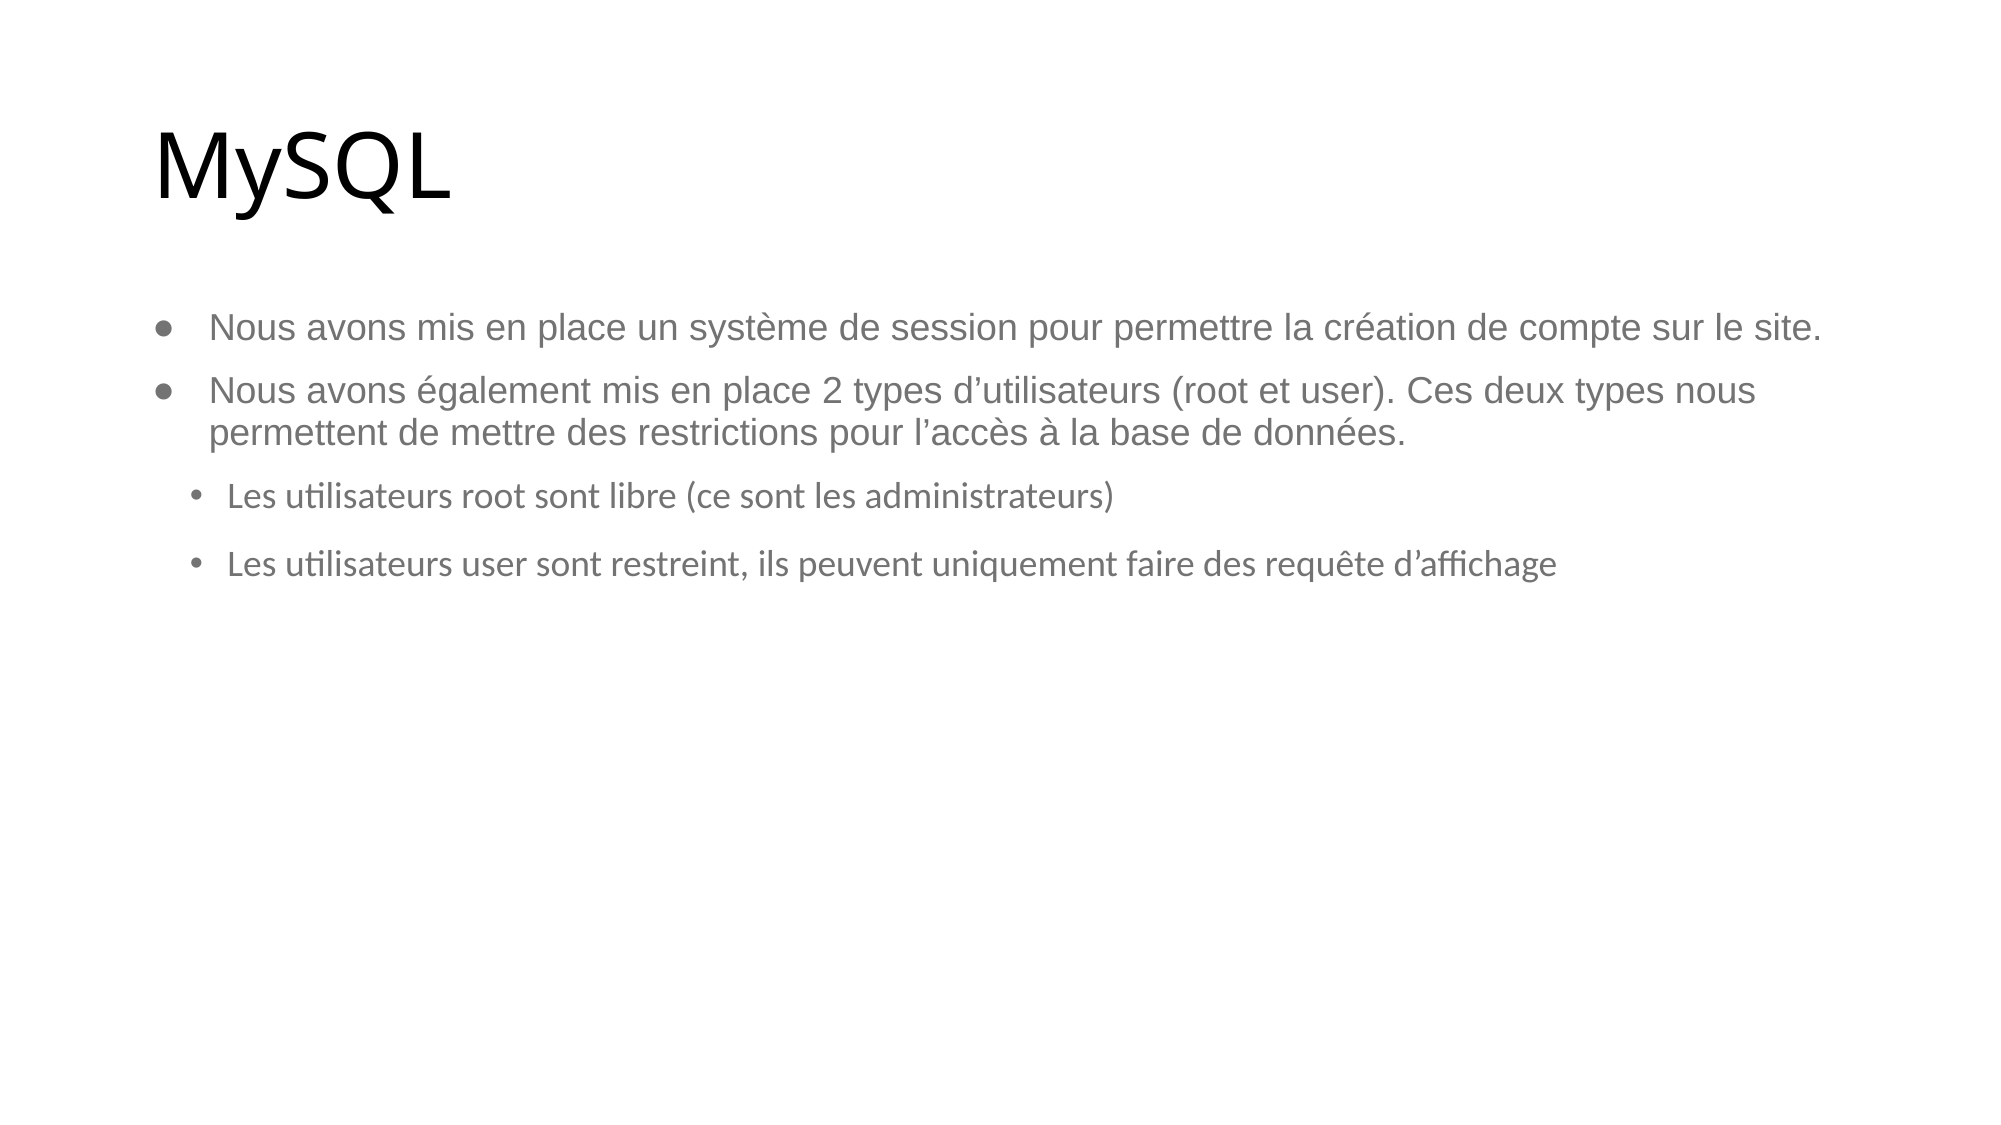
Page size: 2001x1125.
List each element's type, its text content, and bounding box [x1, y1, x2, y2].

title MySQL [137, 59, 1863, 278]
list Nous avons mis en place un système de session pour permettre la création de compte sur le site. Nous avons également mis en place 2 types d’utilisateurs (root et user). Ces deux types nous permettent de mettre des restrictions pour l’accès à la base de données. Les utilisateurs root sont libre (ce sont les administrateurs) Les utilisateurs user sont restreint, ils peuvent uniquement faire des requête d’affichage [137, 299, 1863, 1014]
